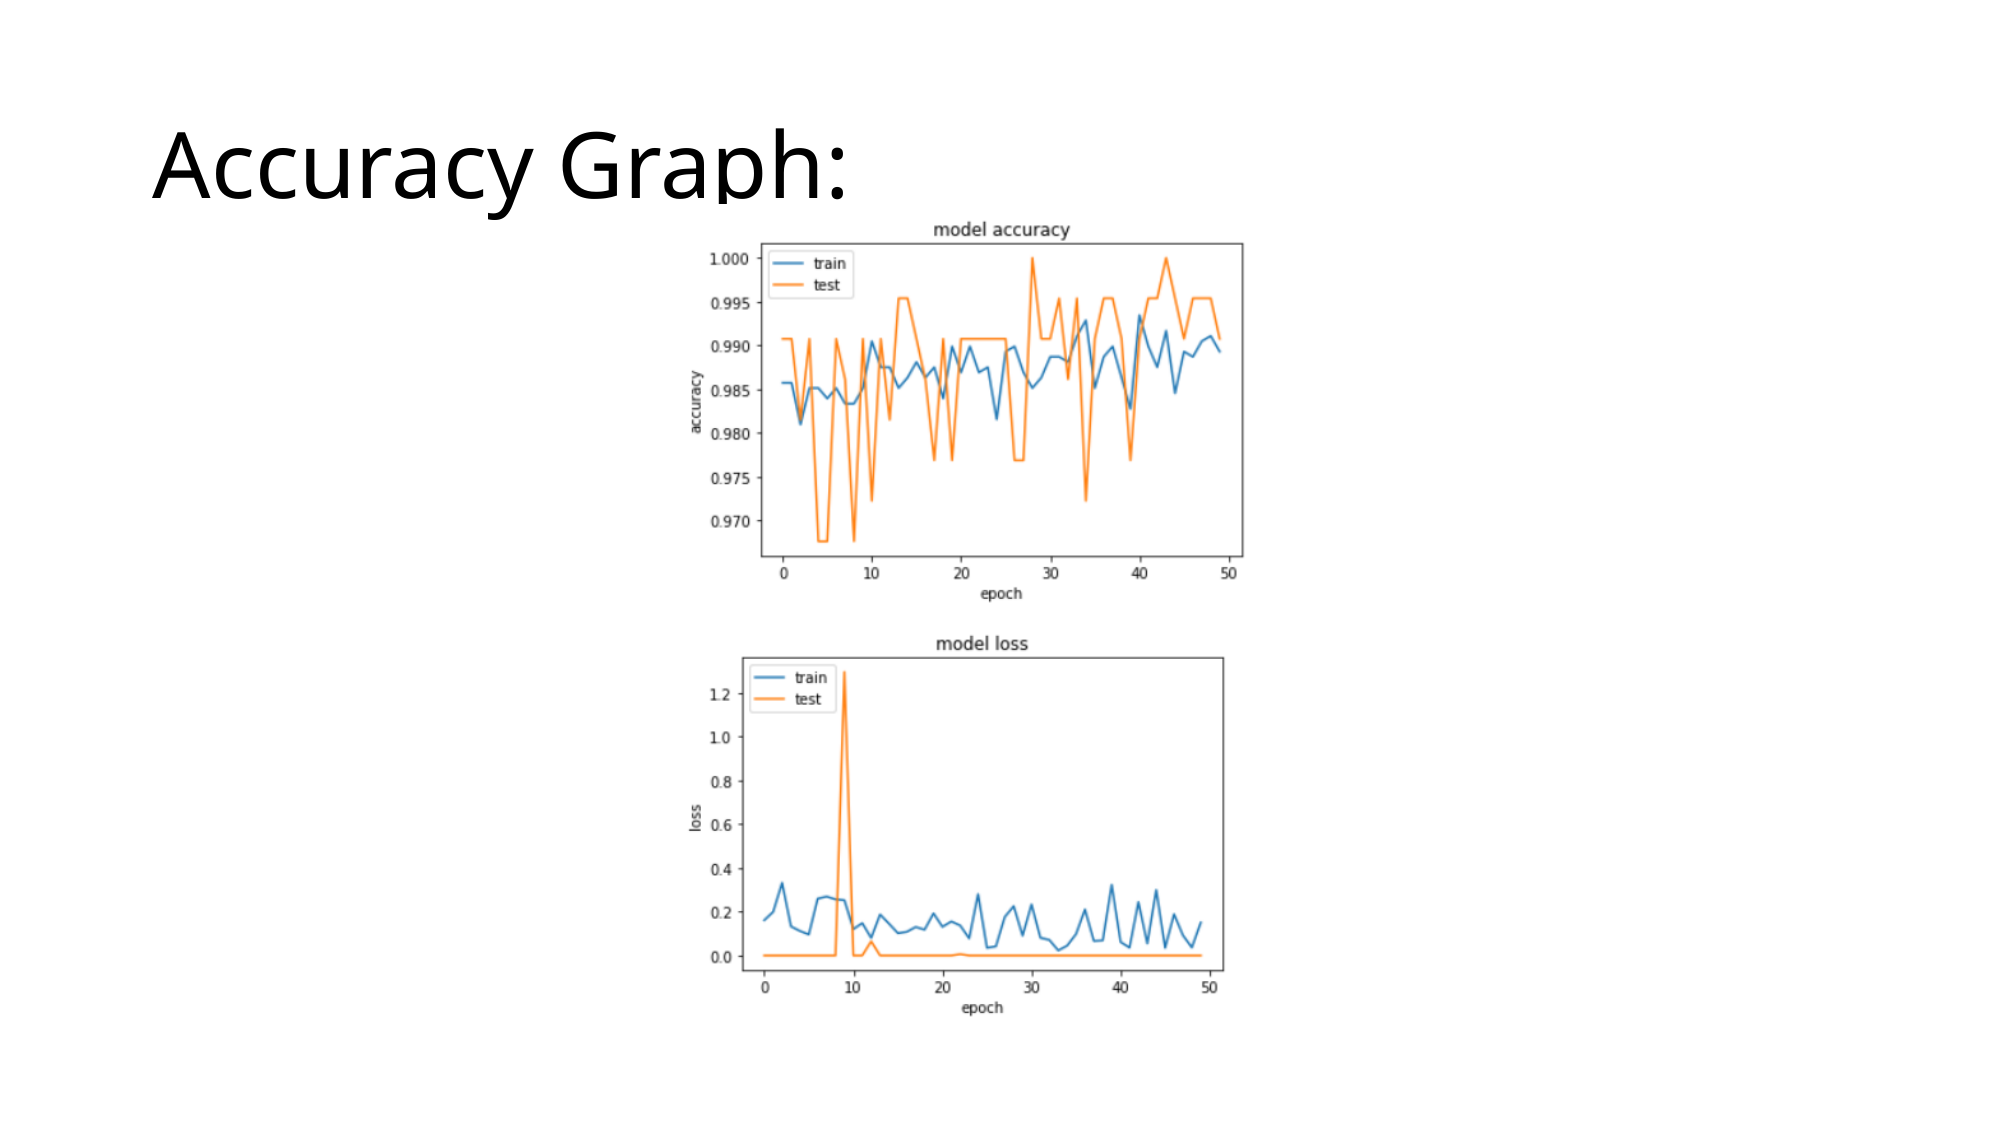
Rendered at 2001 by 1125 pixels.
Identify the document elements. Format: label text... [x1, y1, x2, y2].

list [669, 204, 1331, 1031]
title Accuracy Graph: [137, 59, 1863, 278]
